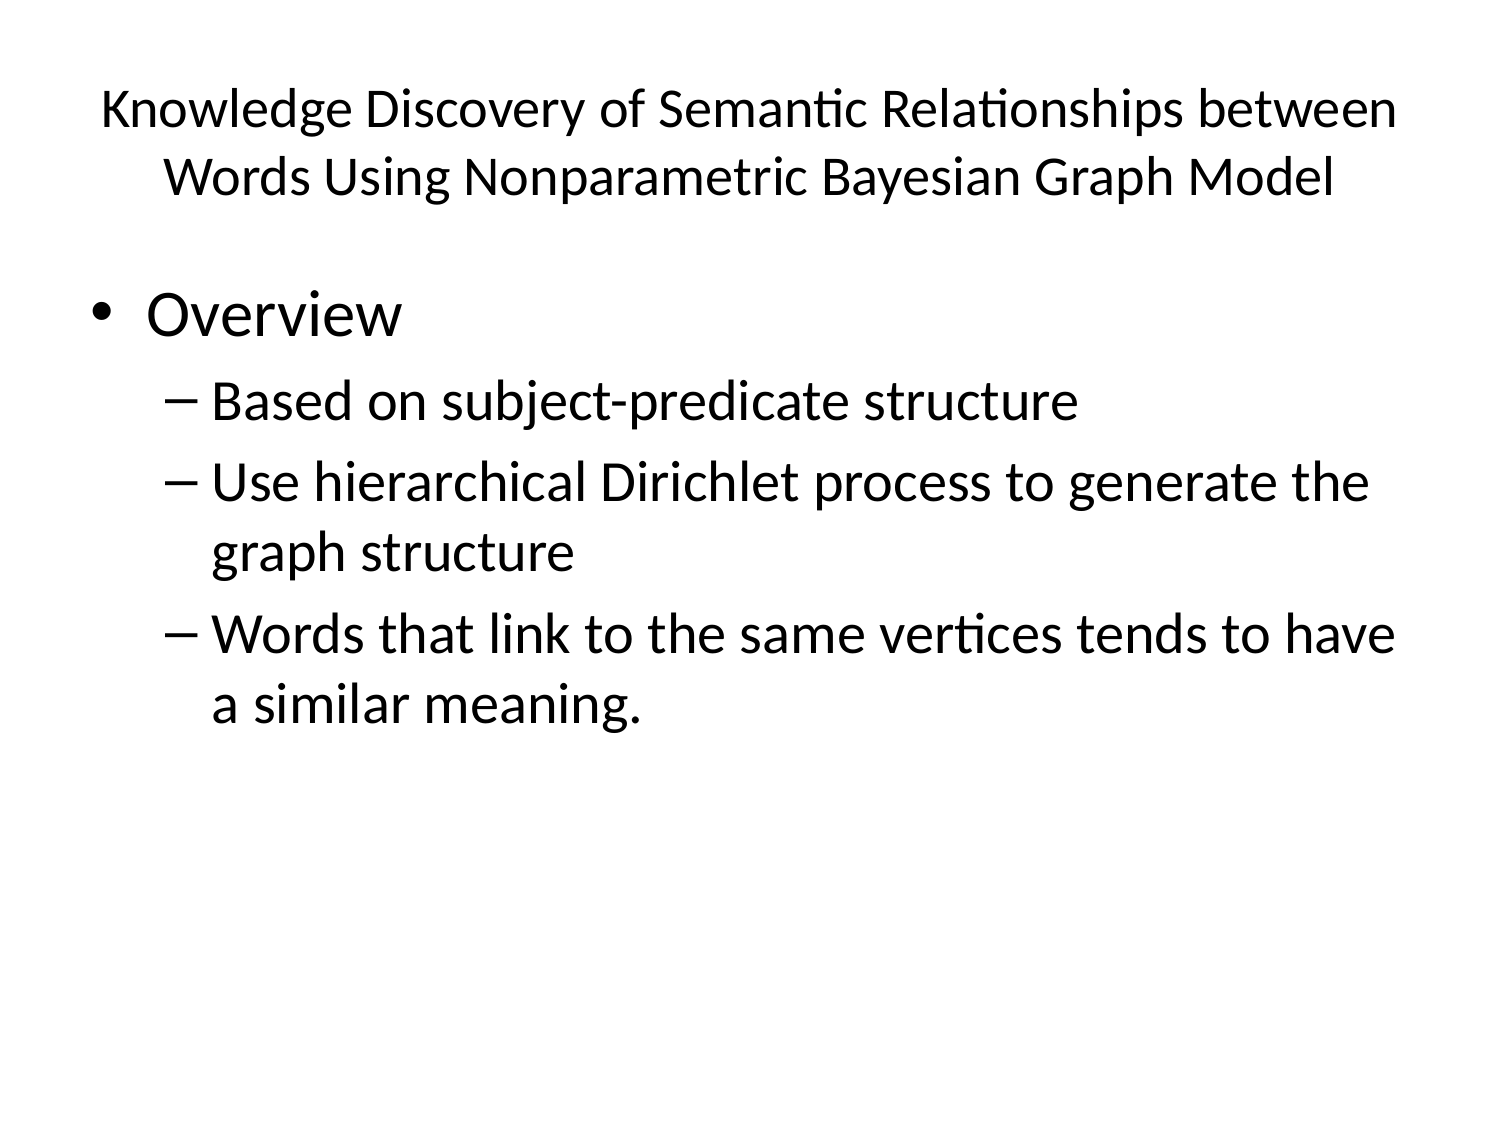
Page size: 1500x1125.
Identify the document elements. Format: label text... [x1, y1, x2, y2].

title Knowledge Discovery of Semantic Relationships between Words Using Nonparametric Bayesian Graph Model [75, 45, 1425, 233]
list Overview Based on subject-predicate structure Use hierarchical Dirichlet process to generate the graph structure Words that link to the same vertices tends to have a similar meaning. [75, 262, 1425, 1005]
